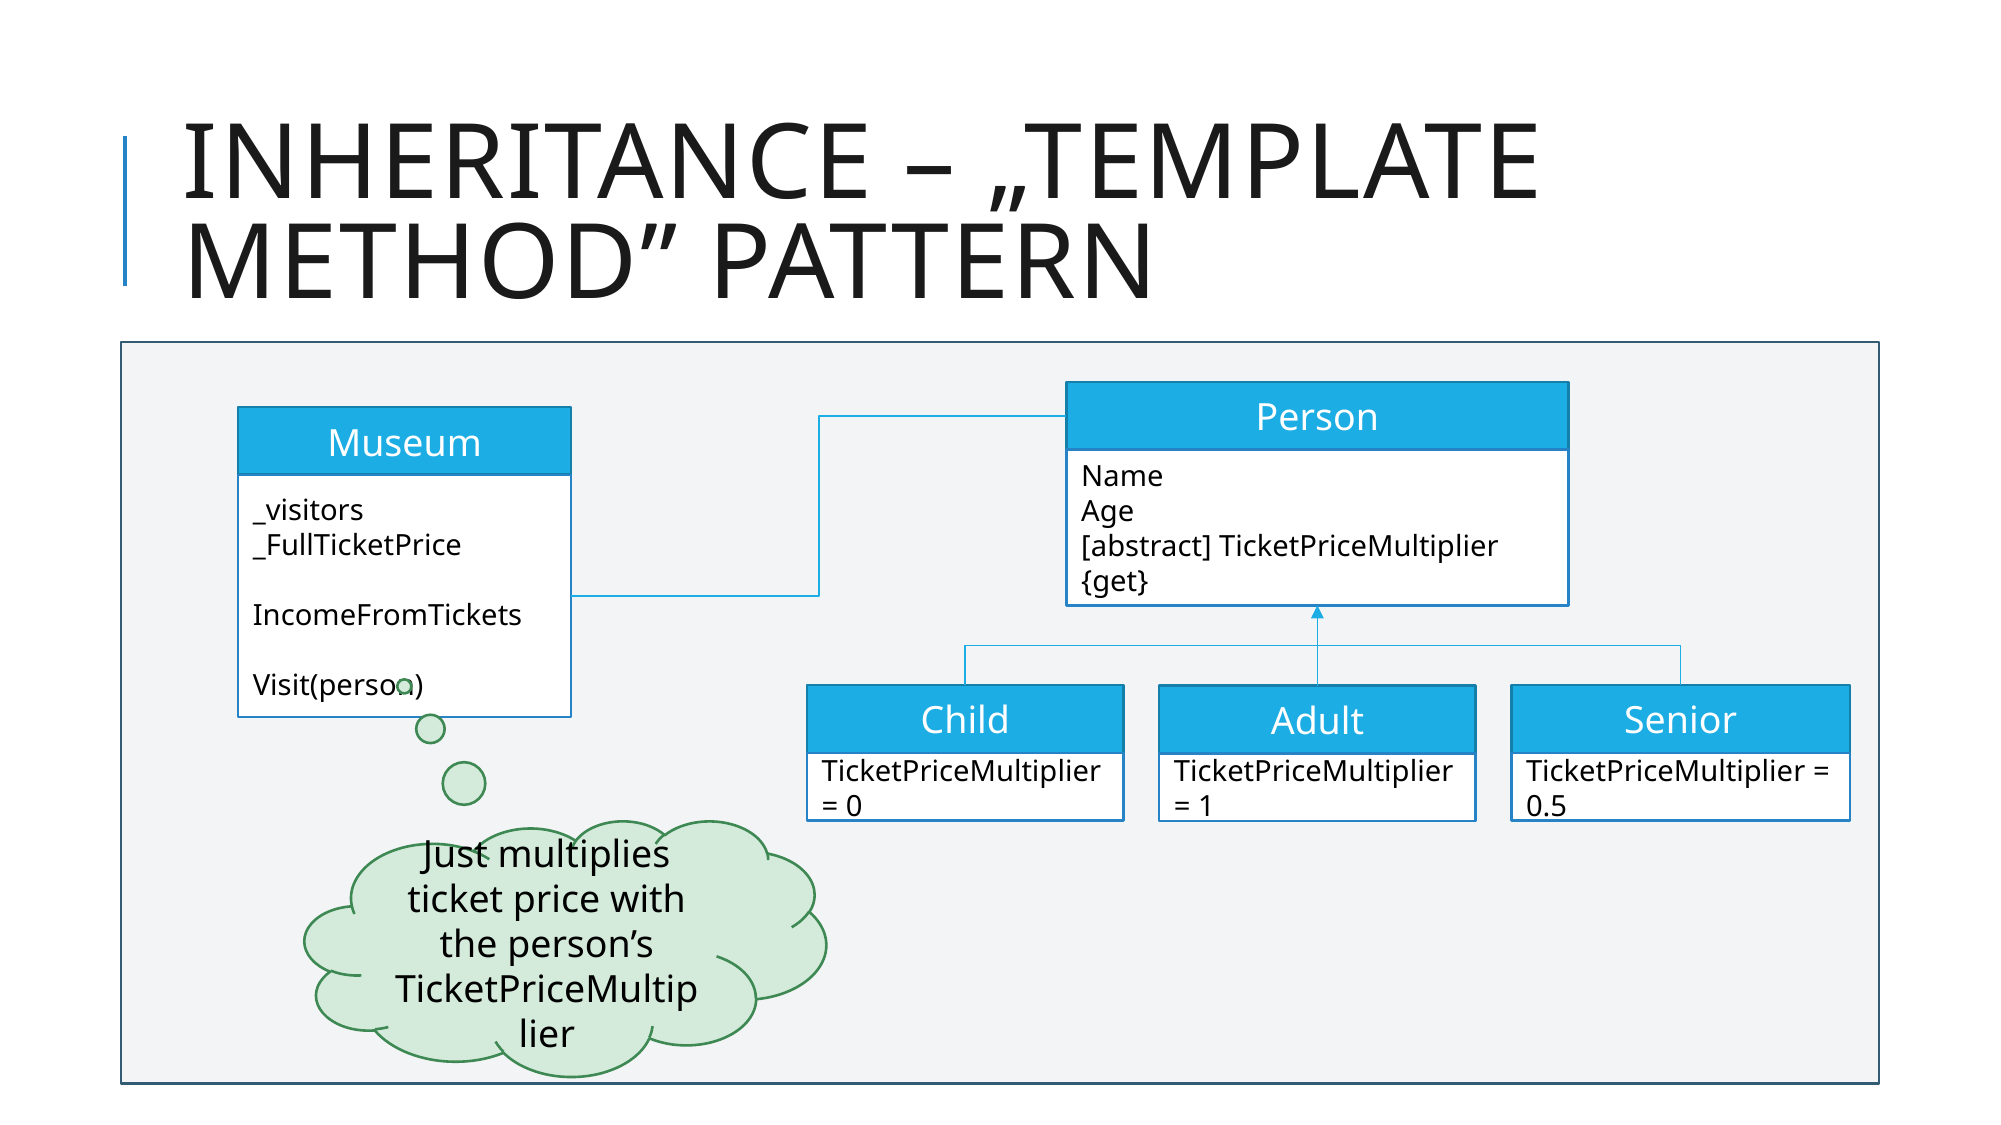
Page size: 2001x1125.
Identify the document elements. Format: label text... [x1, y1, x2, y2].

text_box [1544, 684, 1851, 821]
title Inheritance – „Template MethoD” Pattern [168, 96, 1763, 341]
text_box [570, 415, 1067, 597]
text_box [1066, 381, 1569, 607]
text_box Just multiplies ticket price with the person’s TicketPriceMultiplier [302, 820, 828, 1079]
text_box Just multiplies ticket price with the person’s TicketPriceMultiplier [441, 760, 487, 807]
text_box [120, 341, 1880, 1085]
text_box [1459, 463, 1539, 828]
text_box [1186, 685, 1452, 822]
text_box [1101, 469, 1182, 822]
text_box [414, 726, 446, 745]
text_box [806, 684, 1095, 821]
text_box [237, 406, 572, 718]
